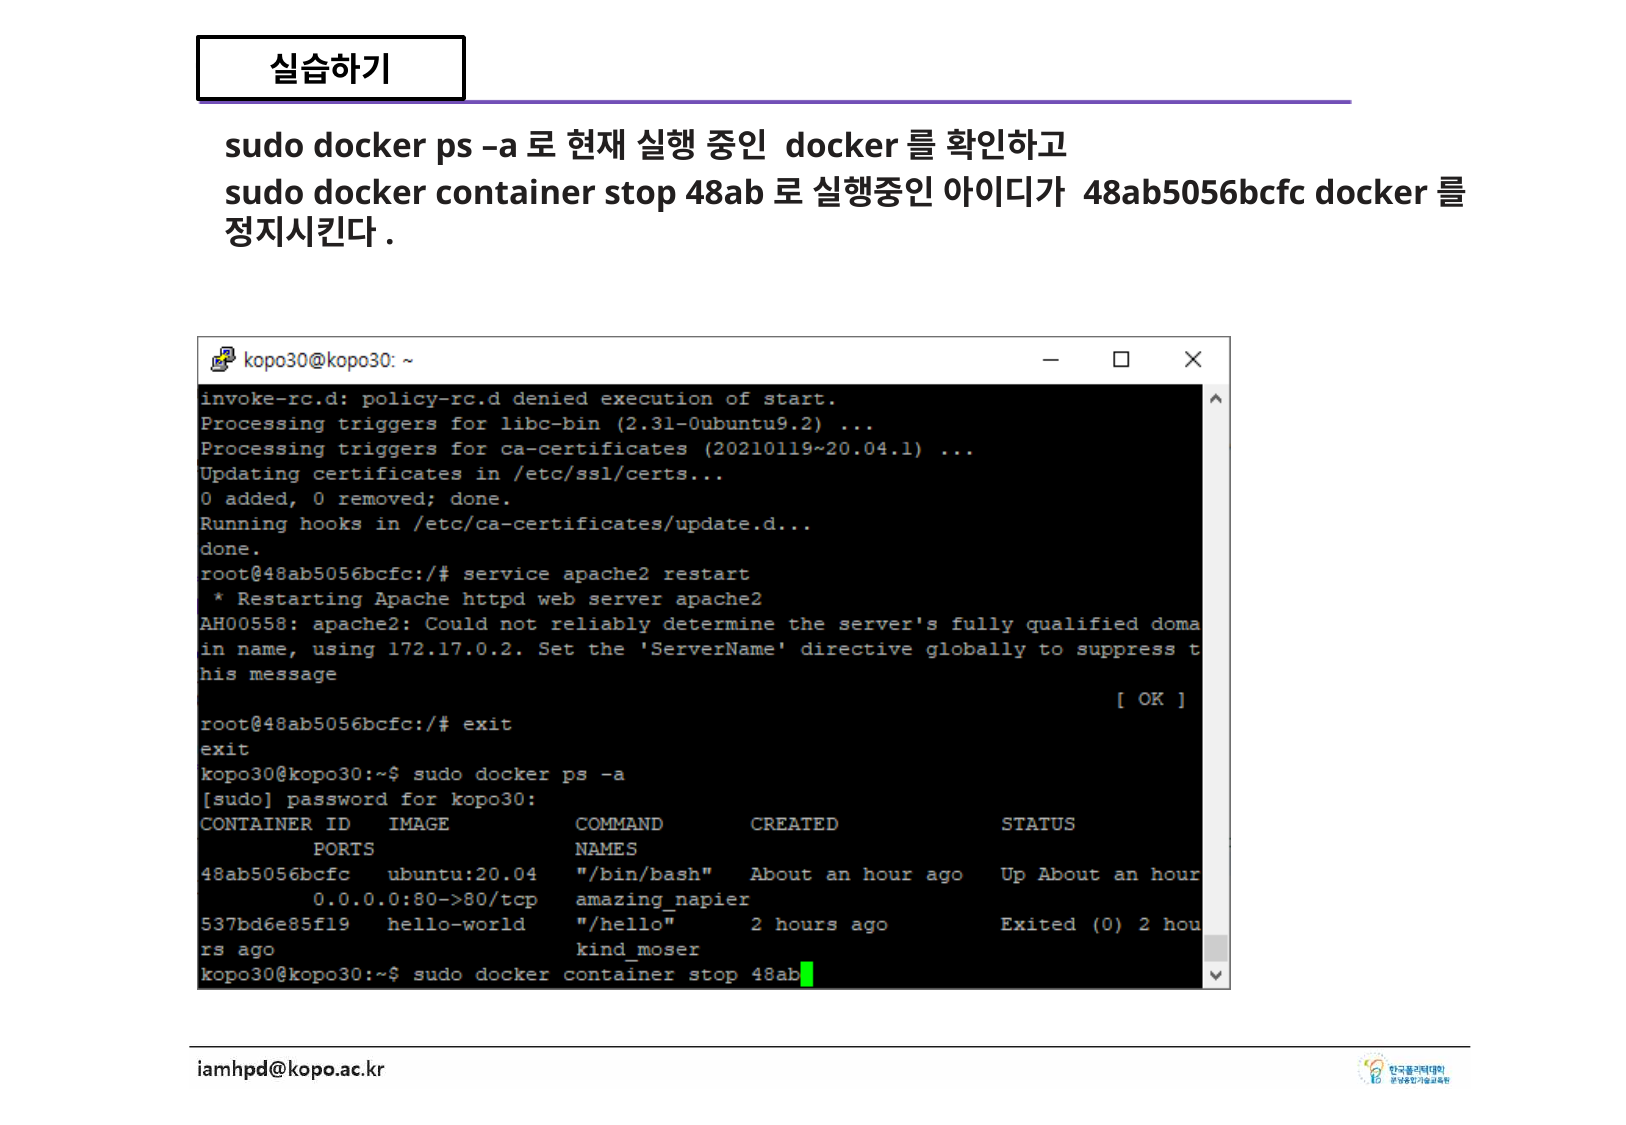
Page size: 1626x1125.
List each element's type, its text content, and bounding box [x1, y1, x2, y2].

text_box 실습하기 [196, 35, 466, 101]
picture [197, 335, 1232, 990]
text_box sudo docker ps –a로 현재 실행 중인 docker를 확인하고 sudo docker container stop 48ab로 실행중인 아이디가 48ab5056bcfc docker를 정지시킨다. [210, 117, 1490, 305]
picture [195, 53, 1352, 104]
picture [189, 1042, 1471, 1089]
